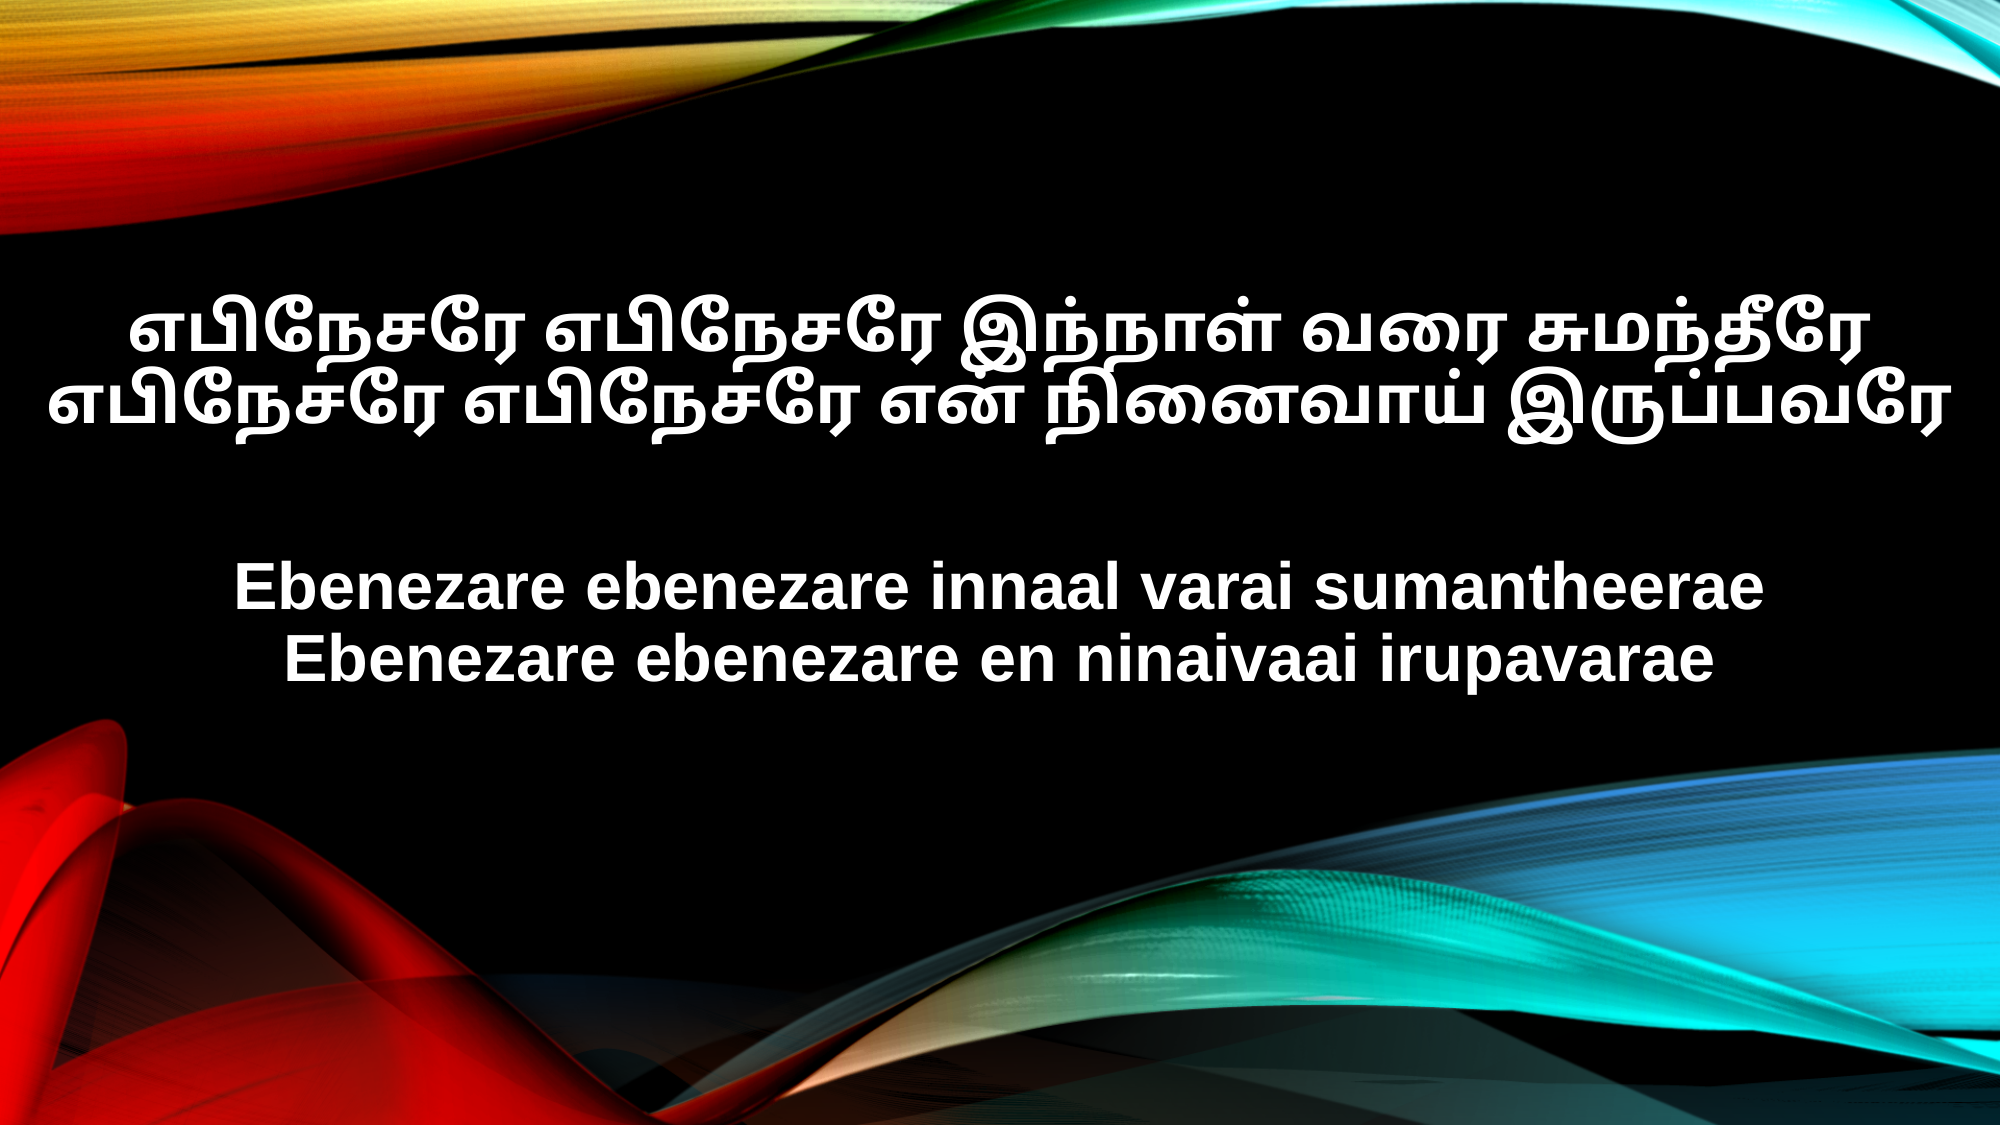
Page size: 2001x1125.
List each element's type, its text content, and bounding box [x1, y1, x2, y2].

subtitle எபிநேசரே எபிநேசரே இந்நாள் வரை சுமந்தீரே எபிநேசரே எபிநேசரே என் நினைவாய் இருப்பவரே Ebenezare ebenezare innaal varai sumantheerae Ebenezare ebenezare en ninaivaai irupavarae [0, 0, 2000, 1125]
